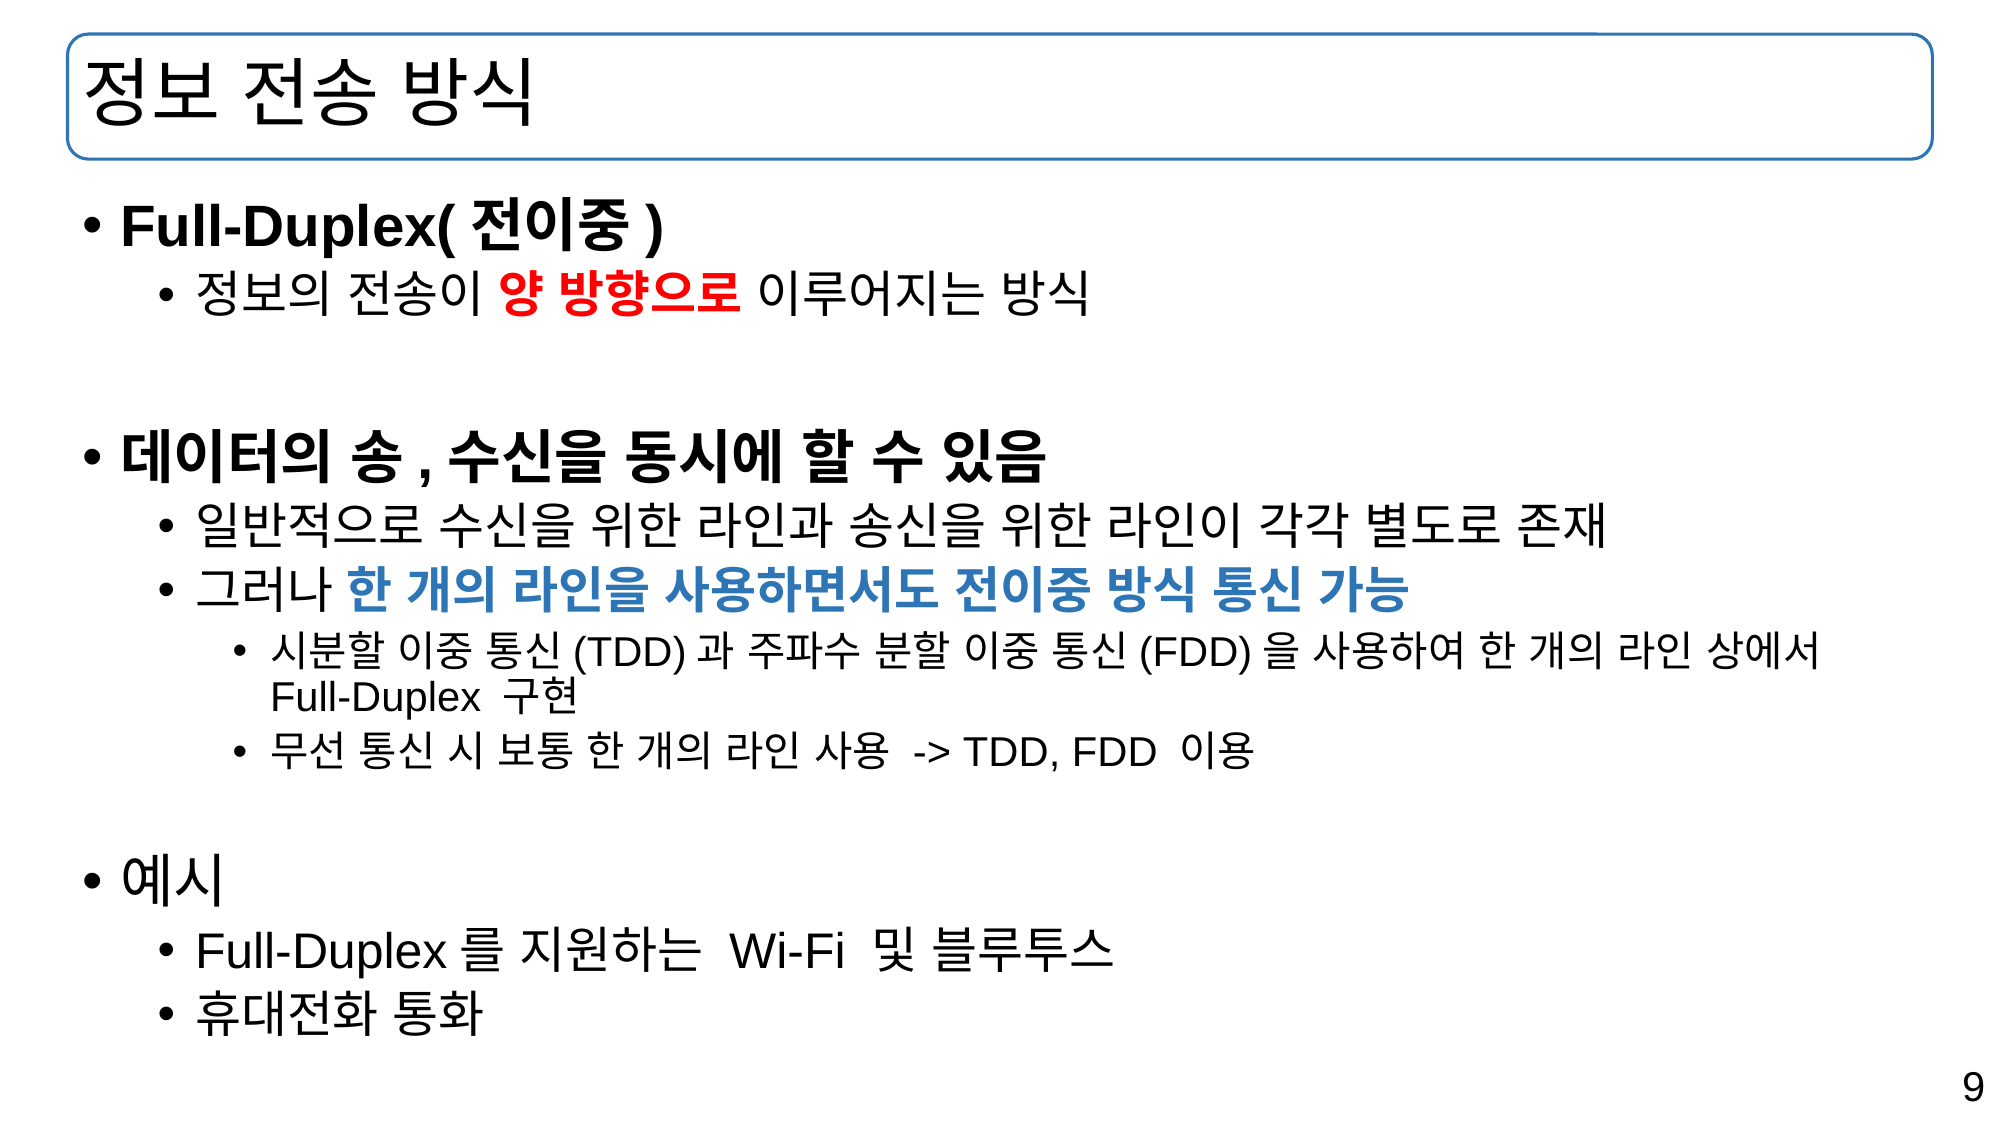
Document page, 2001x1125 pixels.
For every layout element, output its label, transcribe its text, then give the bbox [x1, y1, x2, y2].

list Full-Duplex(전이중) 정보의 전송이 양 방향으로 이루어지는 방식 데이터의 송,수신을 동시에 할 수 있음 일반적으로 수신을 위한 라인과 송신을 위한 라인이 각각 별도로 존재 그러나 한 개의 라인을 사용하면서도 전이중 방식 통신 가능 시분할 이중 통신(TDD)과 주파수 분할 이중 통신(FDD)을 사용하여 한 개의 라인 상에서 Full-Duplex 구현 무선 통신 시 보통 한 개의 라인 사용 -> TDD, FDD 이용 예시 Full-Duplex를 지원하는 Wi-Fi 및 블루투스 휴대전화 통화 [67, 189, 1933, 1109]
title 정보 전송 방식 [67, 34, 1933, 160]
